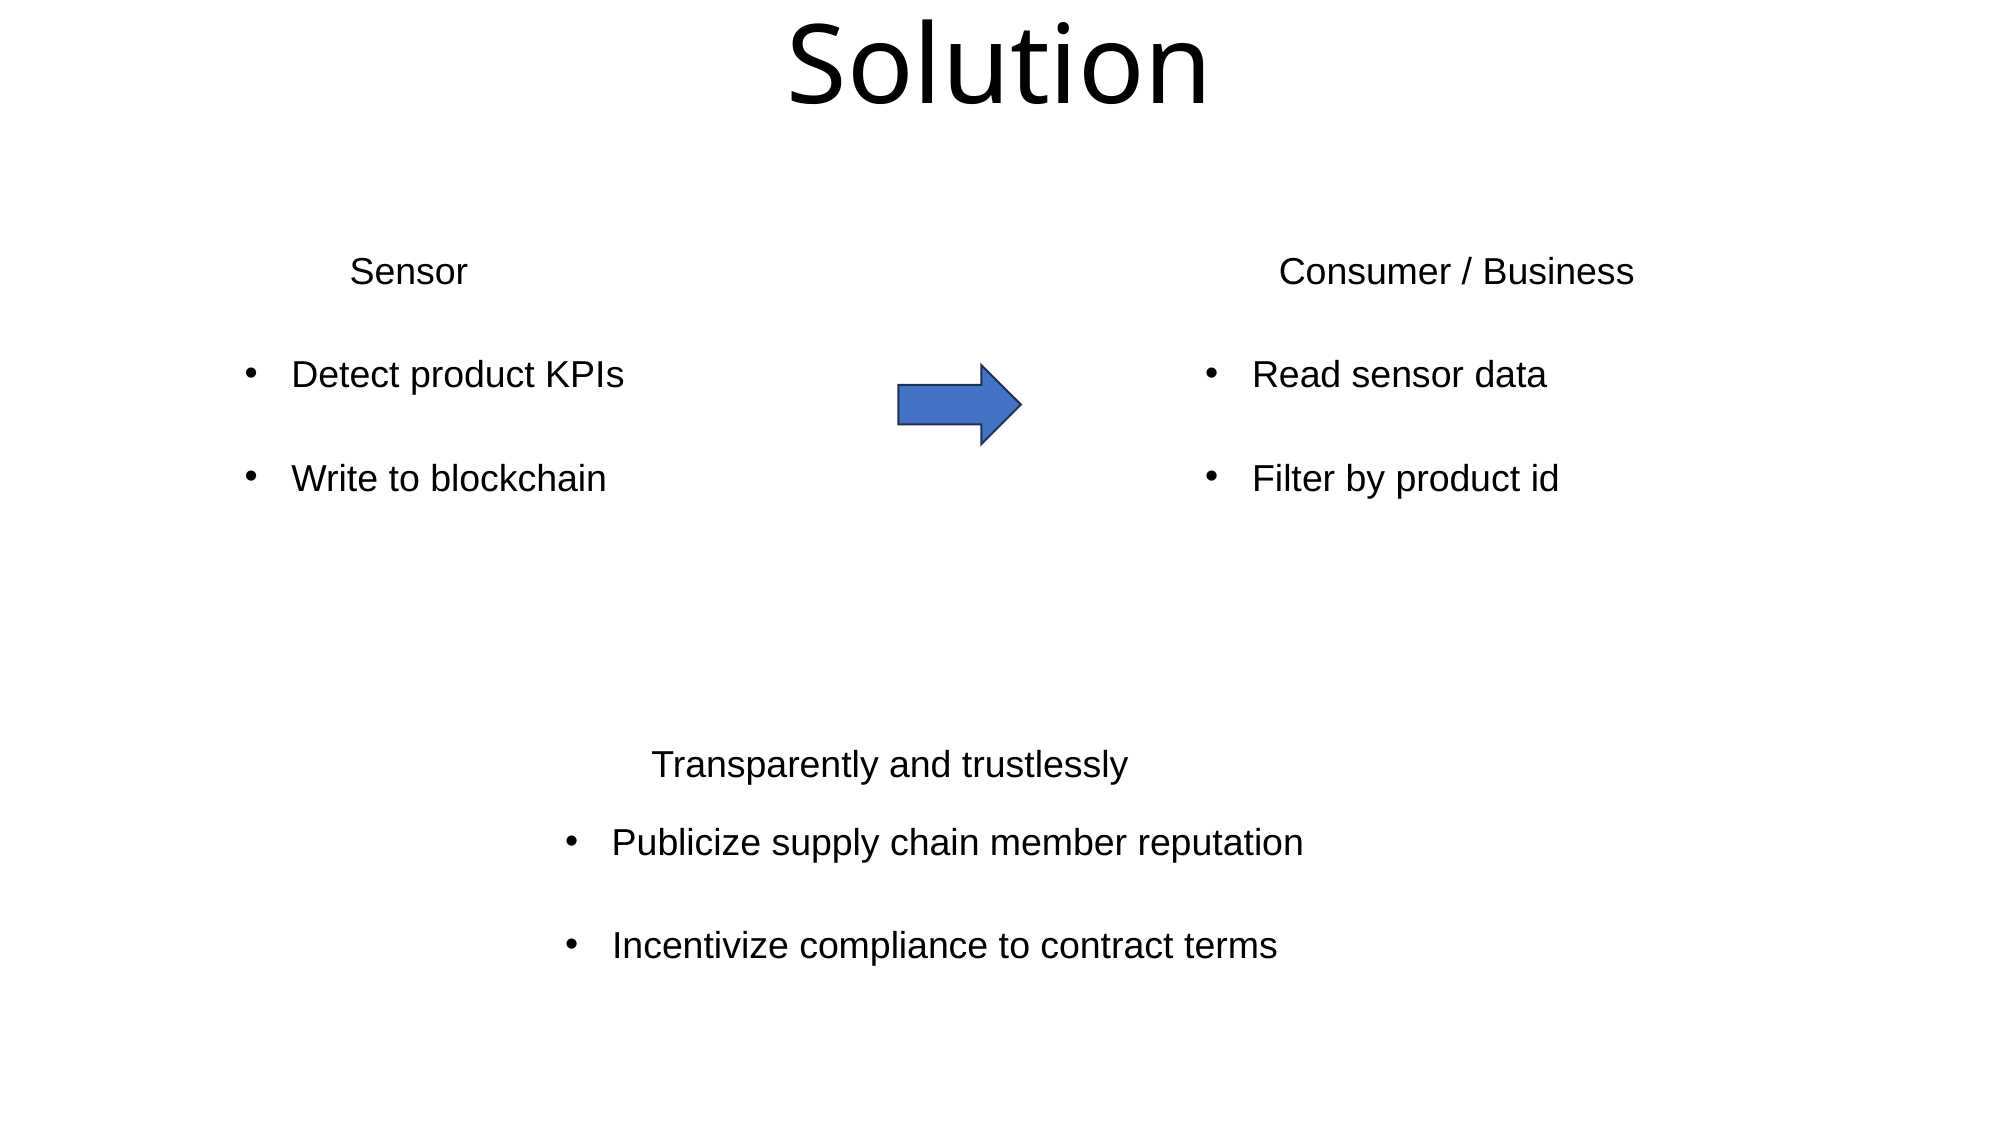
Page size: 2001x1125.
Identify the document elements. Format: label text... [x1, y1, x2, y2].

text_box Consumer / Business Read sensor data Filter by product id [1190, 187, 1982, 1114]
title Solution [0, 0, 2000, 135]
text_box Publicize supply chain member reputation Incentivize compliance to contract terms [550, 803, 1342, 1125]
text_box Transparently and trustlessly [583, 725, 1376, 1125]
subtitle Sensor Detect product KPIs Write to blockchain [229, 187, 1021, 1114]
text_box [897, 362, 1023, 447]
